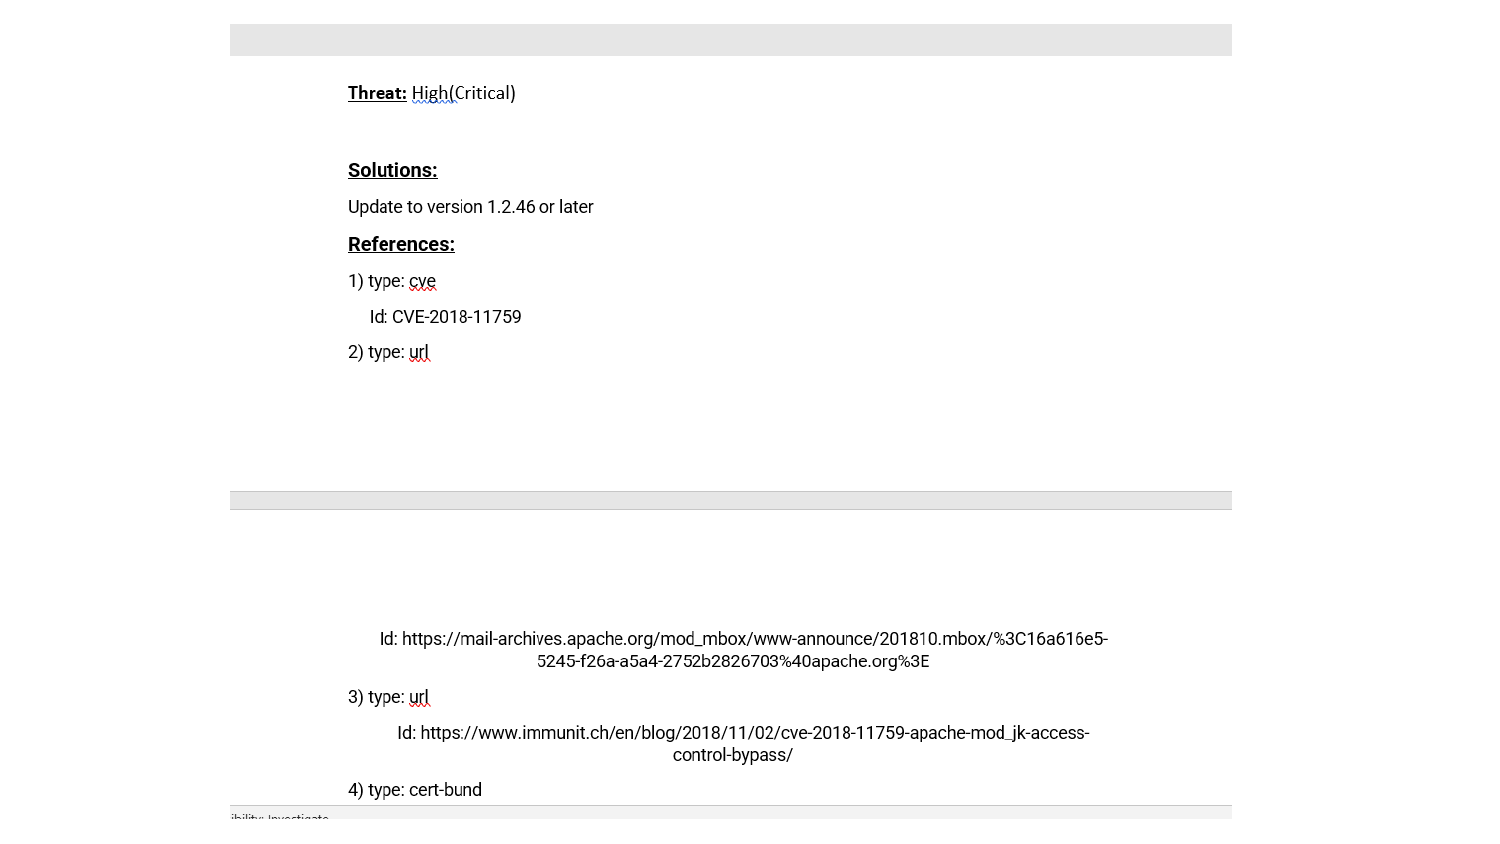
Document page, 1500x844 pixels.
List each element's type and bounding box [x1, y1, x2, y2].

picture [230, 24, 1232, 819]
